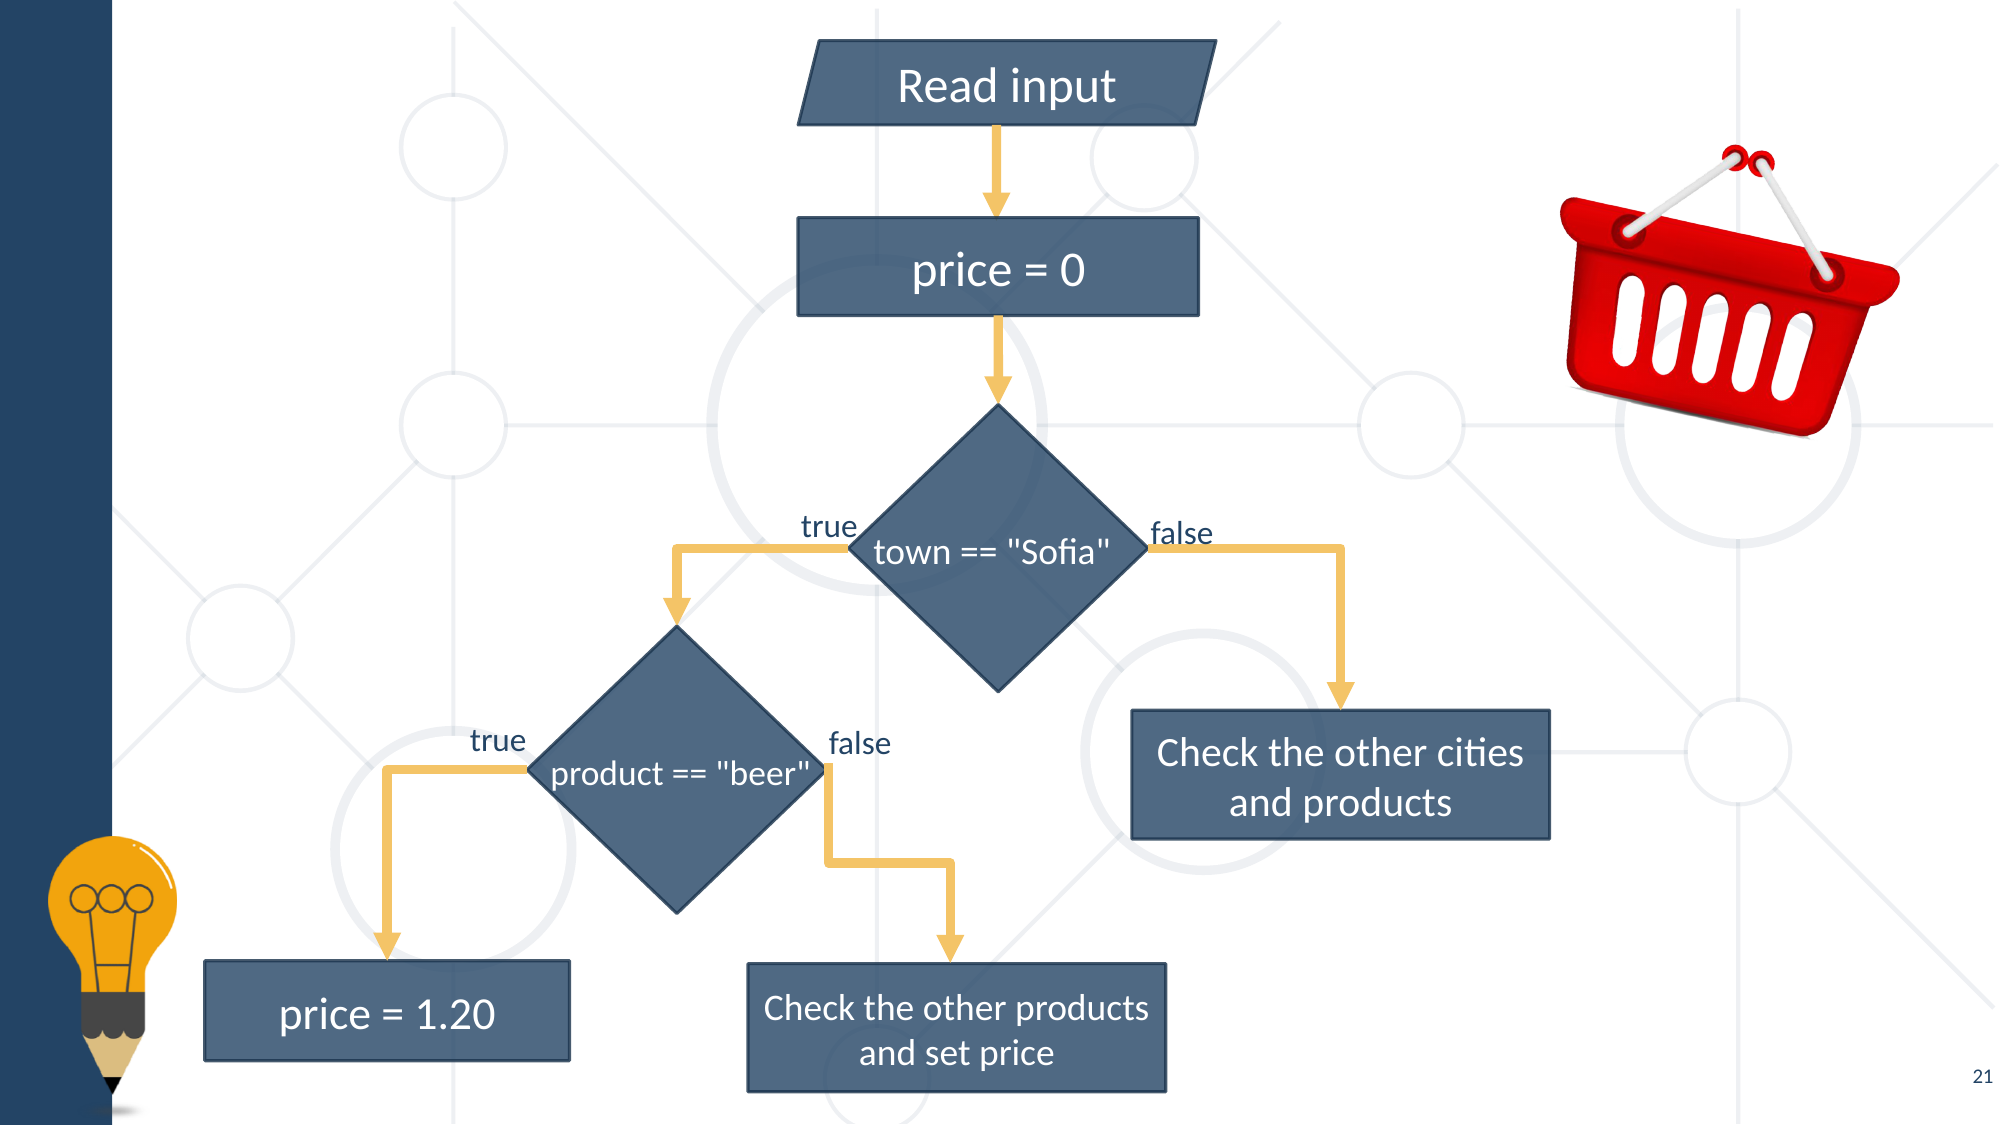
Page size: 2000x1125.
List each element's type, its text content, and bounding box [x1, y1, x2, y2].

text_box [804, 699, 951, 964]
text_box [386, 696, 575, 961]
picture [1512, 97, 1929, 461]
slide_number 21 [1929, 1049, 2000, 1100]
text_box Check the other cities and products [1130, 708, 1552, 841]
picture [48, 836, 177, 1121]
text_box price = 1.20 [203, 959, 572, 1063]
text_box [526, 625, 853, 914]
text_box Read input [796, 38, 1219, 124]
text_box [848, 404, 1149, 693]
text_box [797, 124, 1199, 316]
text_box Check the other products and set price [746, 962, 1168, 1094]
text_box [1126, 489, 1341, 711]
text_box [676, 482, 920, 627]
